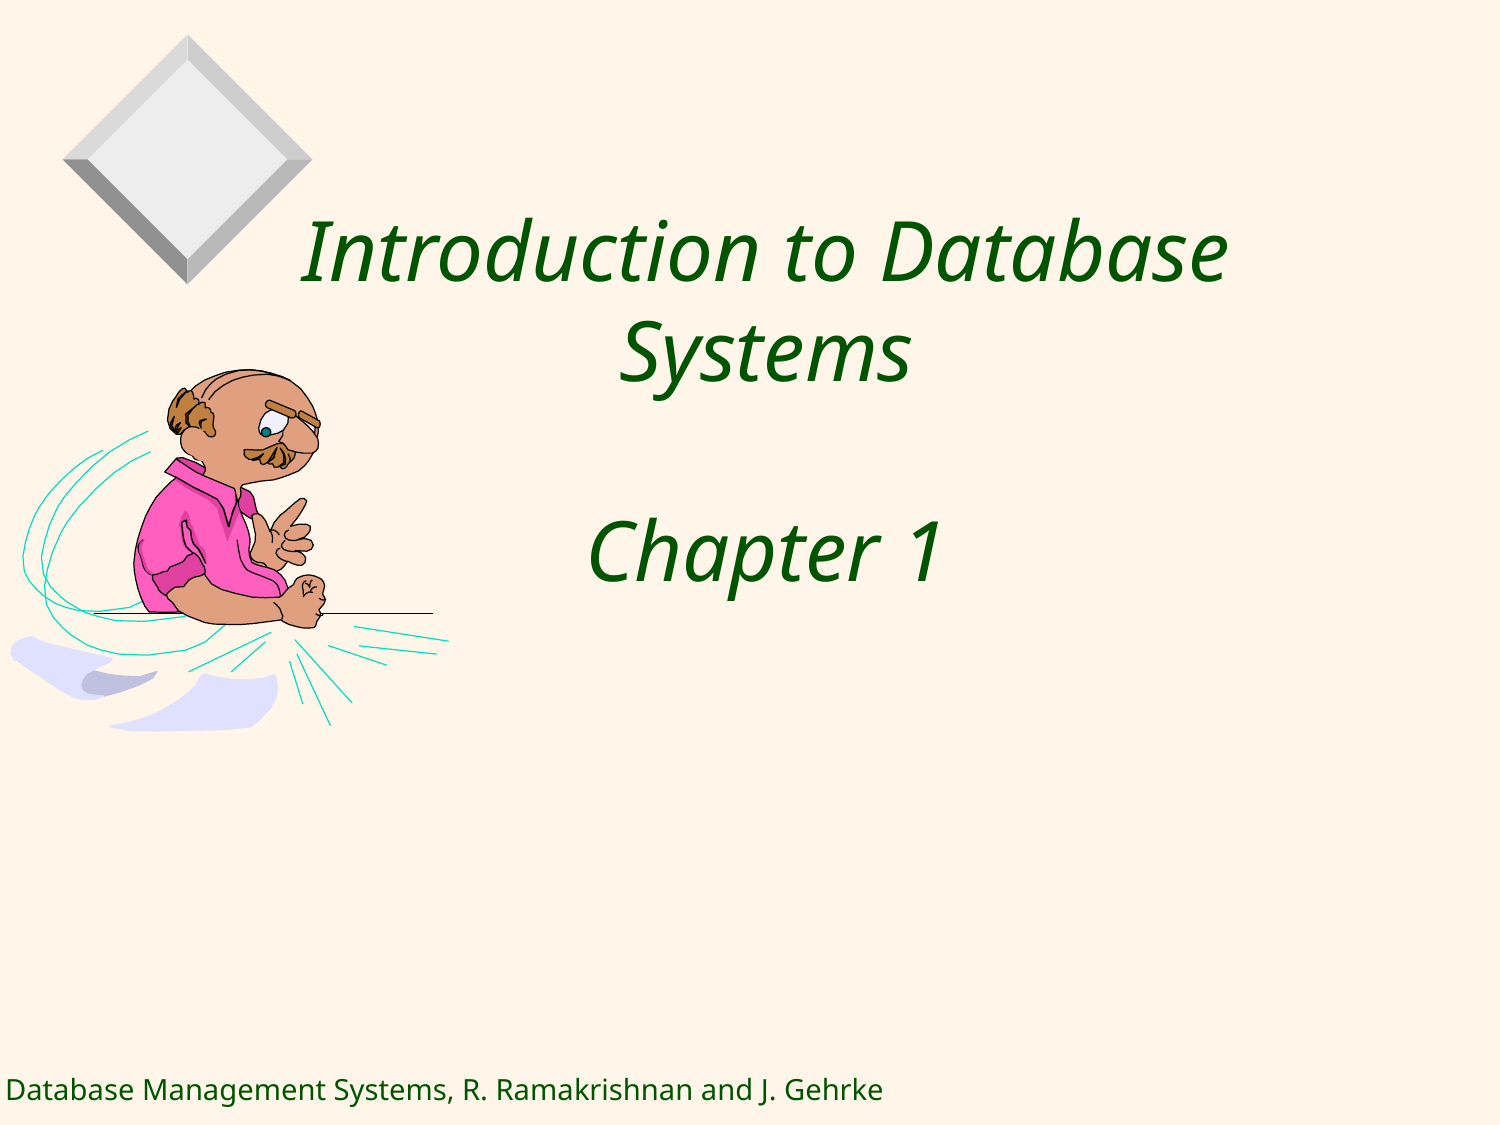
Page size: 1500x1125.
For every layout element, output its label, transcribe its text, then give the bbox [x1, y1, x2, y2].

title Introduction to Database Systems Chapter 1 [133, 262, 1400, 535]
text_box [9, 367, 463, 746]
